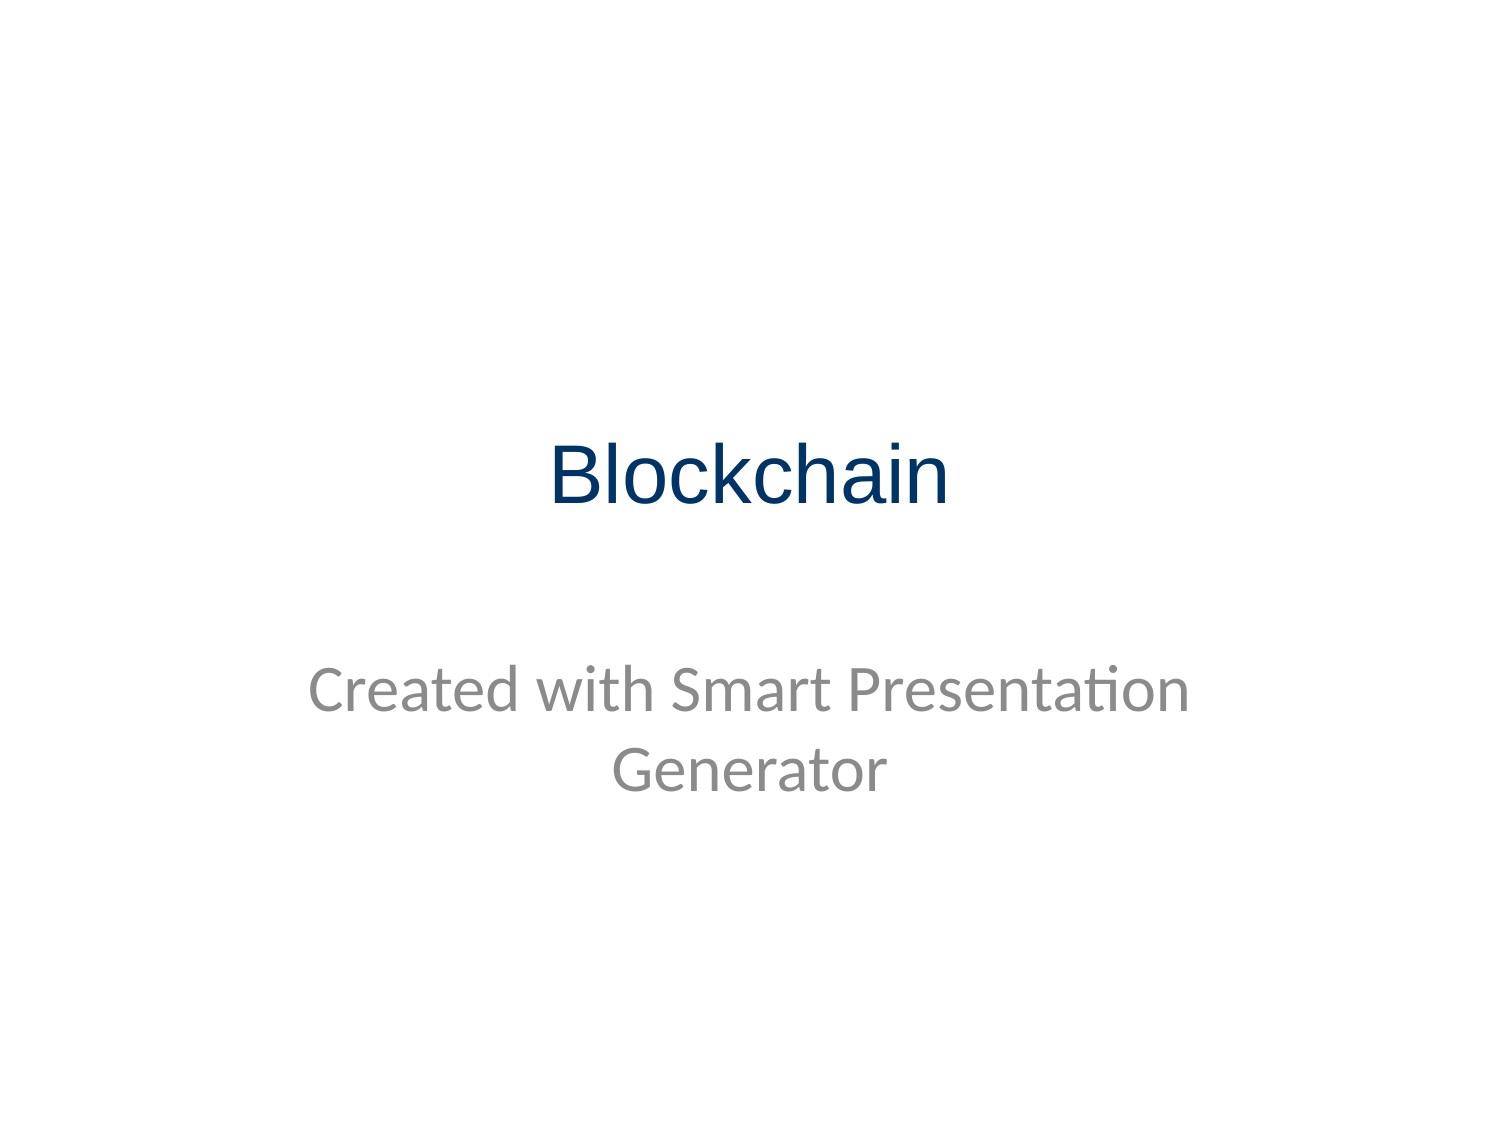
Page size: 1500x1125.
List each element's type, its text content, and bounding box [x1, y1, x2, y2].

title Blockchain [112, 349, 1388, 591]
subtitle Created with Smart Presentation Generator [225, 637, 1275, 925]
